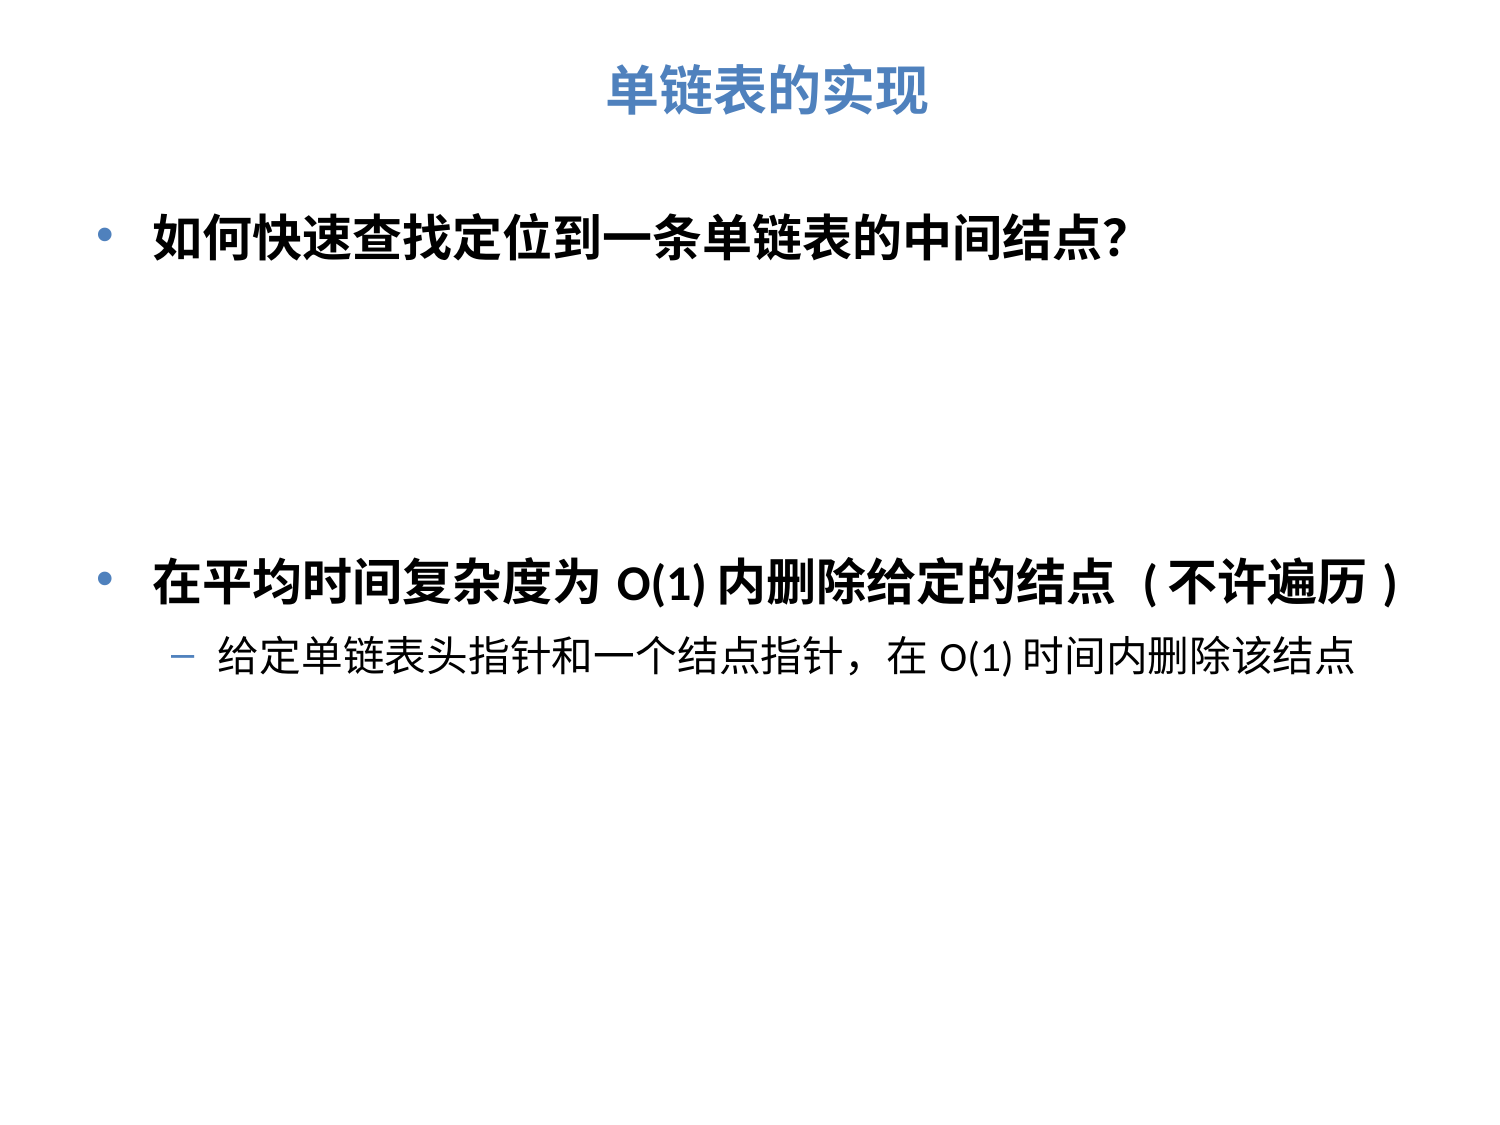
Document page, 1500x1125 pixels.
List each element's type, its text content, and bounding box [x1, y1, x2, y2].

title 单链表的实现 [81, 39, 1455, 134]
list 如何快速查找定位到一条单链表的中间结点？ 在平均时间复杂度为O(1)内删除给定的结点 (不许遍历) 给定单链表头指针和一个结点指针，在O(1)时间内删除该结点 [81, 190, 1455, 1084]
